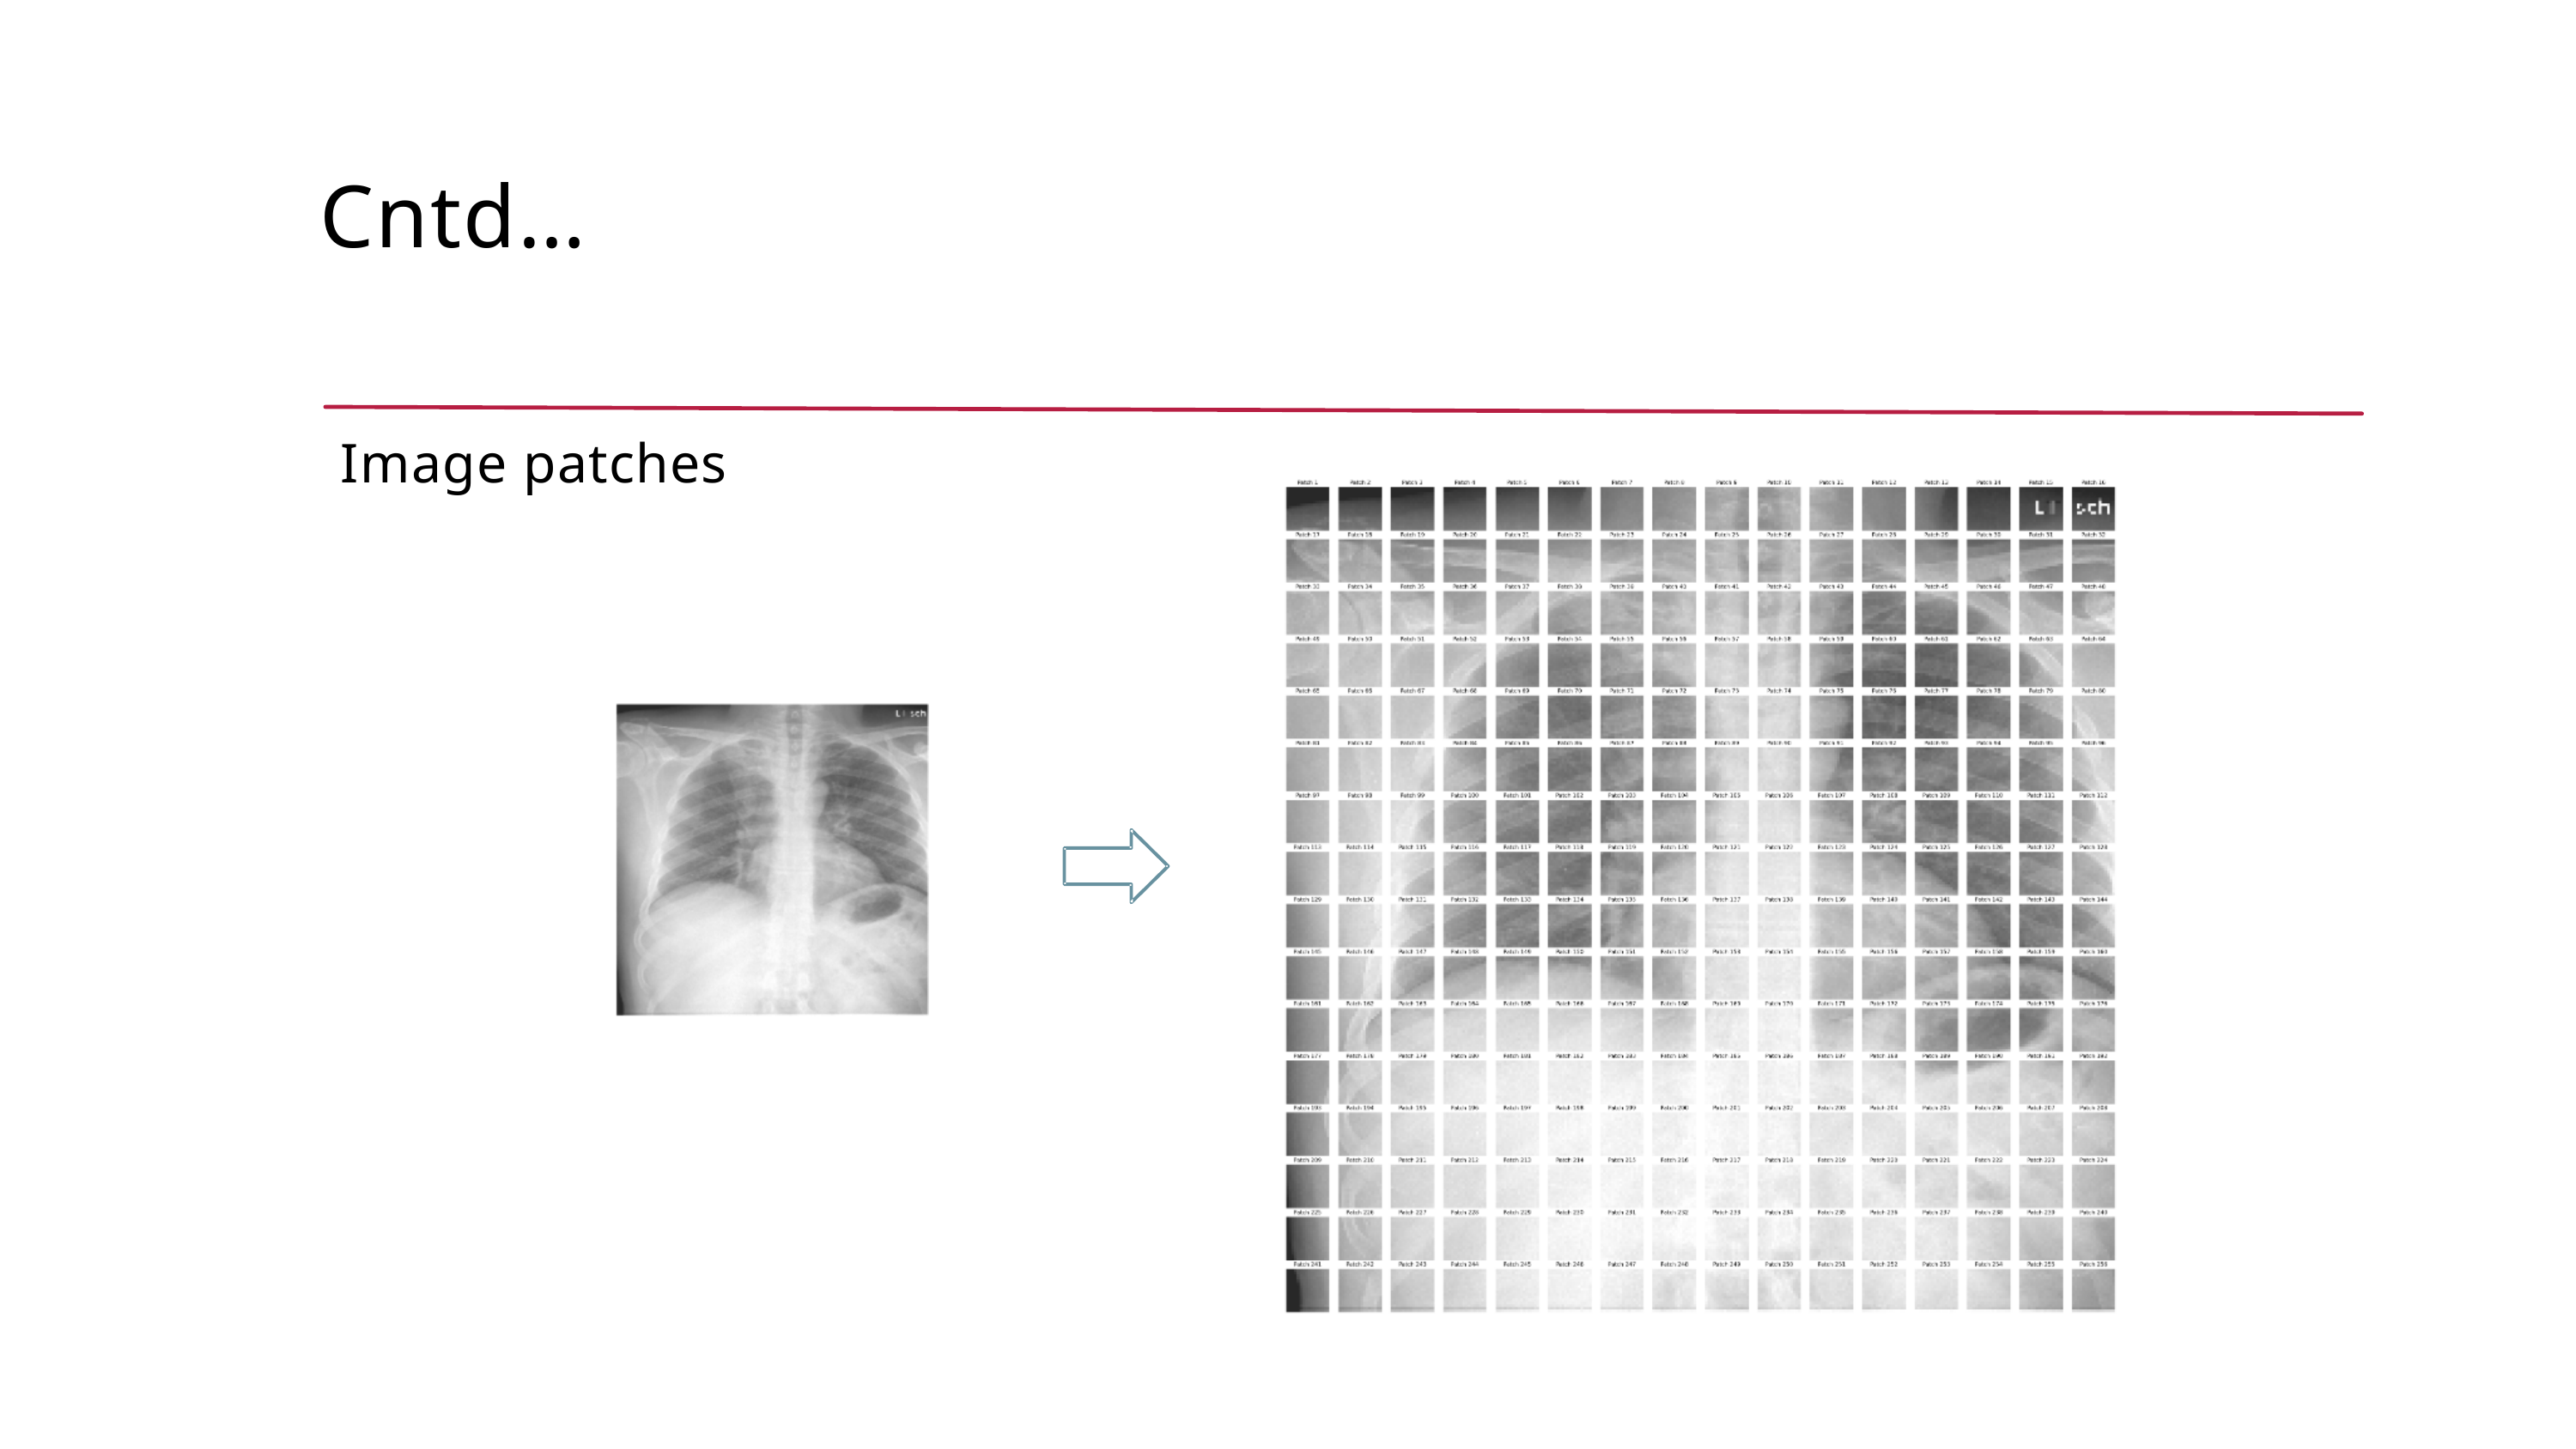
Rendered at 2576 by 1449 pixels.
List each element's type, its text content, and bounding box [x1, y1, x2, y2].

text_box Cntd… [319, 172, 2324, 265]
text_box Image patches [328, 432, 1616, 500]
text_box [1062, 828, 1170, 905]
picture [611, 700, 929, 1020]
picture [1266, 472, 2135, 1333]
